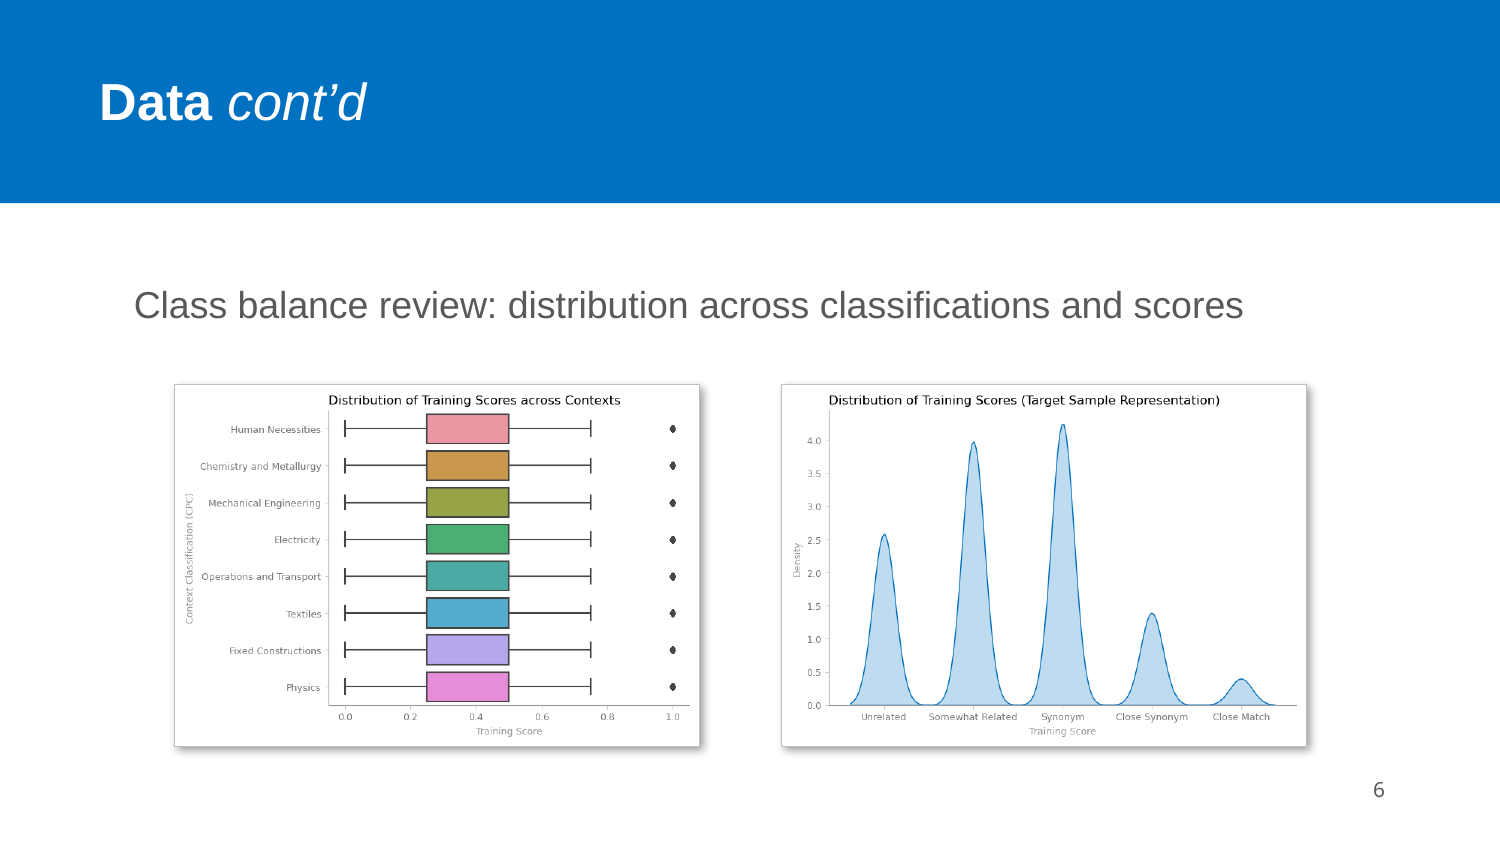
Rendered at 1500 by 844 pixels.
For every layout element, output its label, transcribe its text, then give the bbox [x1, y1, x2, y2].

list Class balance review: distribution across classifications and scores [99, 259, 1400, 741]
title Data cont’d [99, 53, 1400, 147]
slide_number 6 [1299, 753, 1400, 829]
picture [174, 384, 701, 748]
picture [780, 384, 1307, 748]
